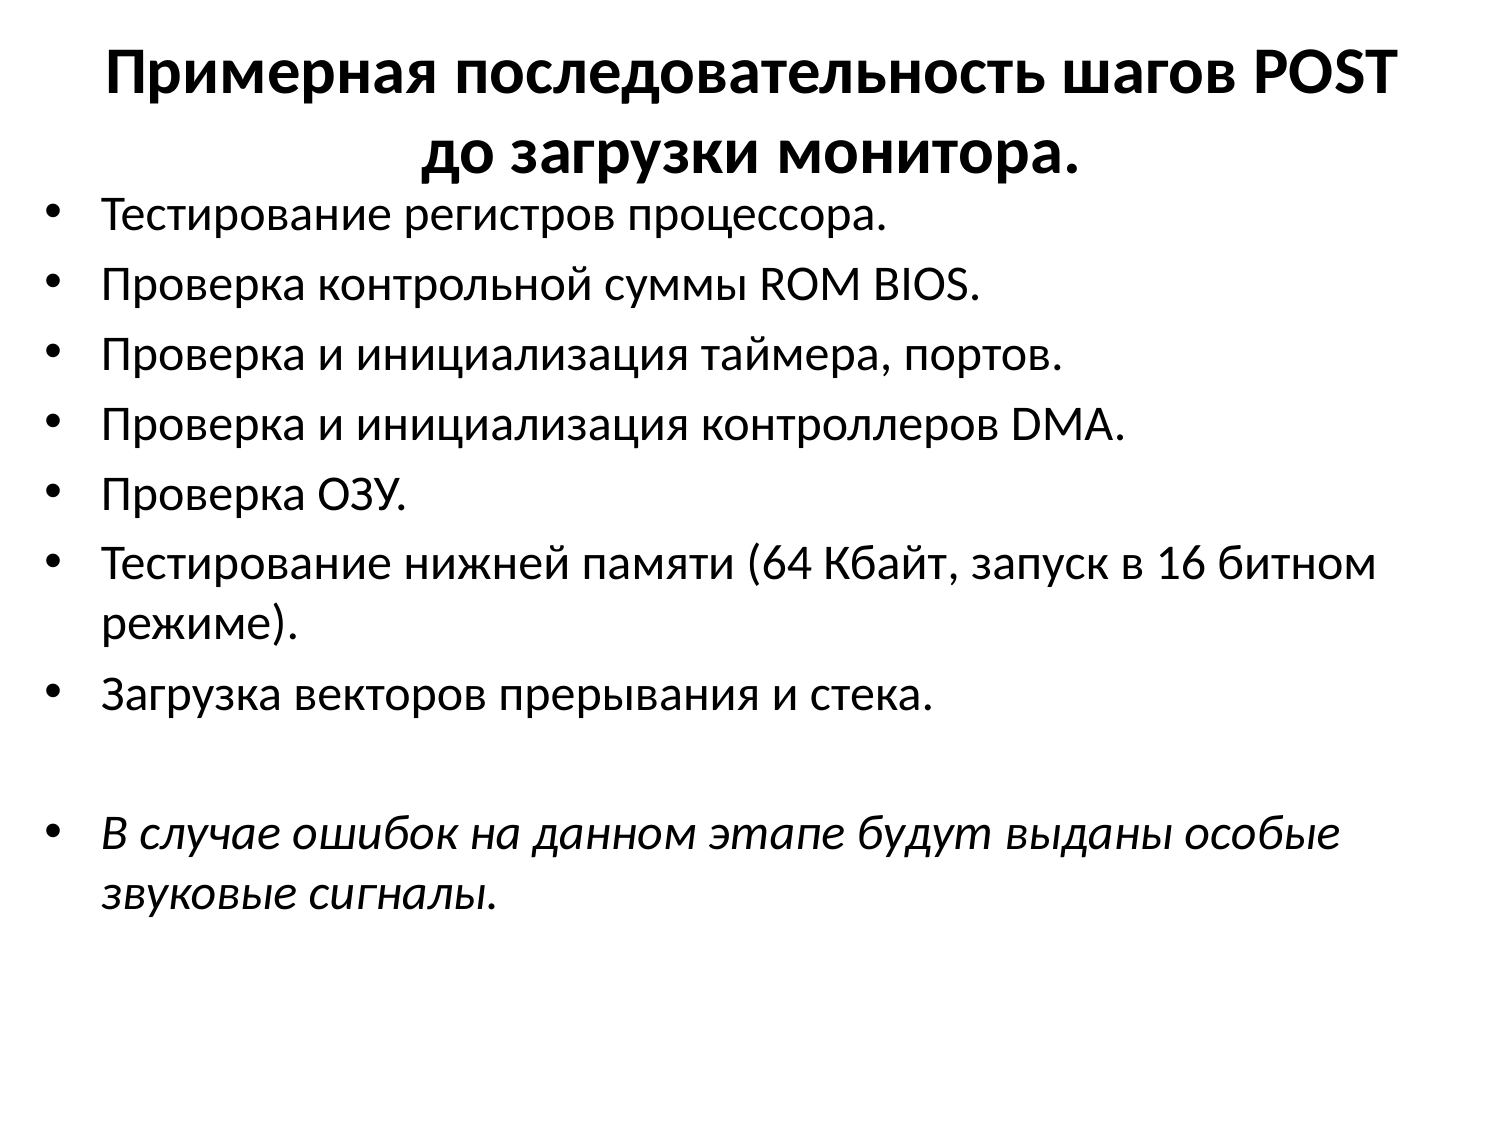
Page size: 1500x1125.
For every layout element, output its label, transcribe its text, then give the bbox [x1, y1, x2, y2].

list Тестирование регистров процессора. Проверка контрольной суммы ROM BIOS. Проверка и инициализация таймера, портов. Проверка и инициализация контроллеров DMA. Проверка ОЗУ. Тестирование нижней памяти (64 Кбайт, запуск в 16 битном режиме). Загрузка векторов прерывания и стека. В случае ошибок на данном этапе будут выданы особые звуковые сигналы. [29, 172, 1459, 1094]
title Примерная последовательность шагов POST до загрузки монитора. [76, 54, 1427, 159]
